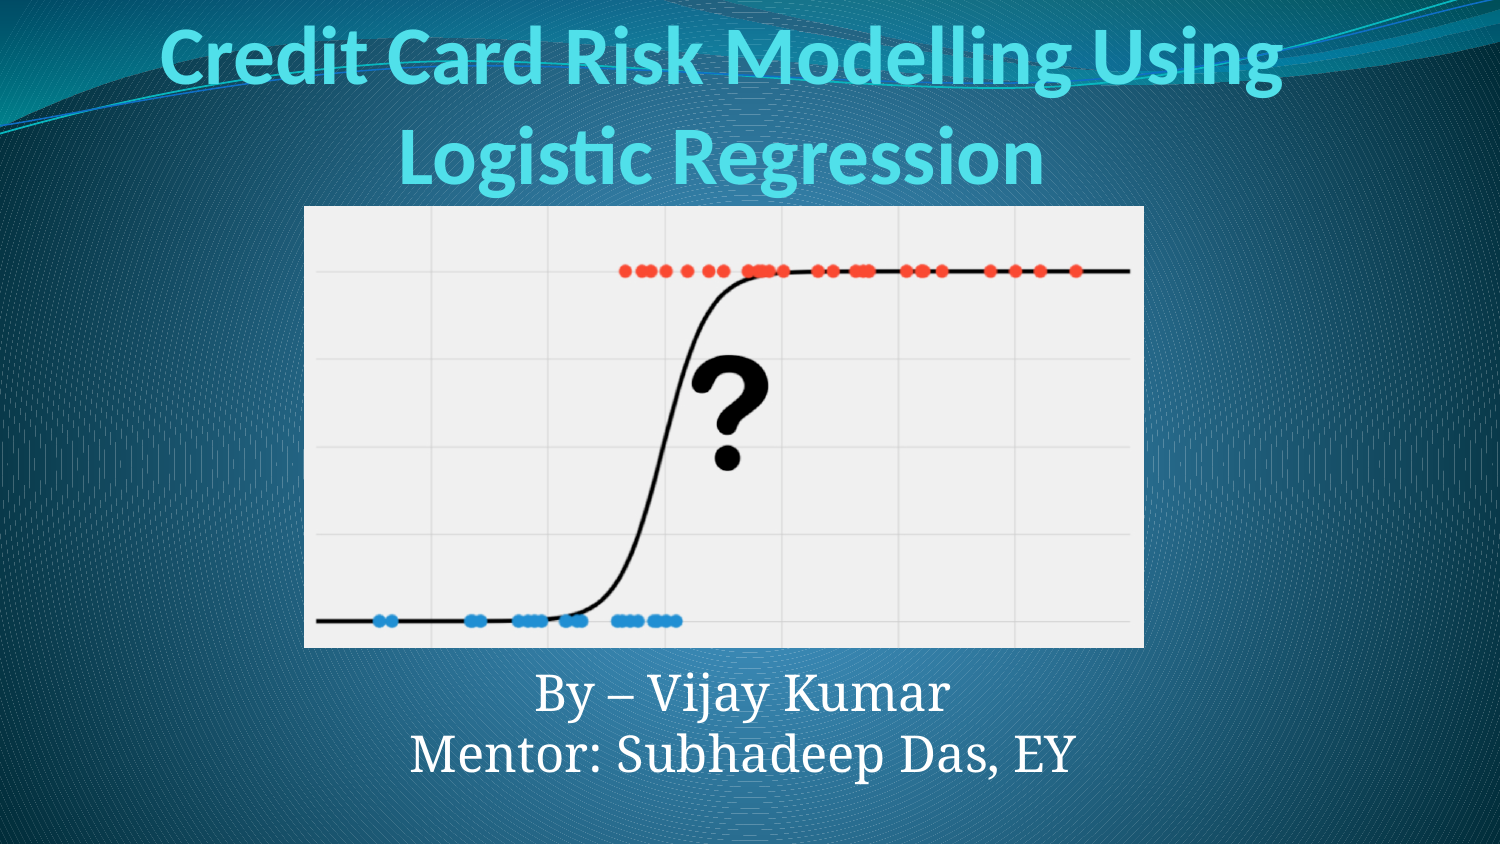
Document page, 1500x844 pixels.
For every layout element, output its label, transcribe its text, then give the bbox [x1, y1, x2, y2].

title [297, 645, 1150, 660]
title [1144, 208, 1149, 217]
title [298, 208, 303, 217]
title Credit Card Risk Modelling Using Logistic Regression [78, 0, 1367, 217]
picture [303, 206, 1144, 648]
subtitle By – Vijay Kumar Mentor: Subhadeep Das, EY [67, 645, 1427, 798]
